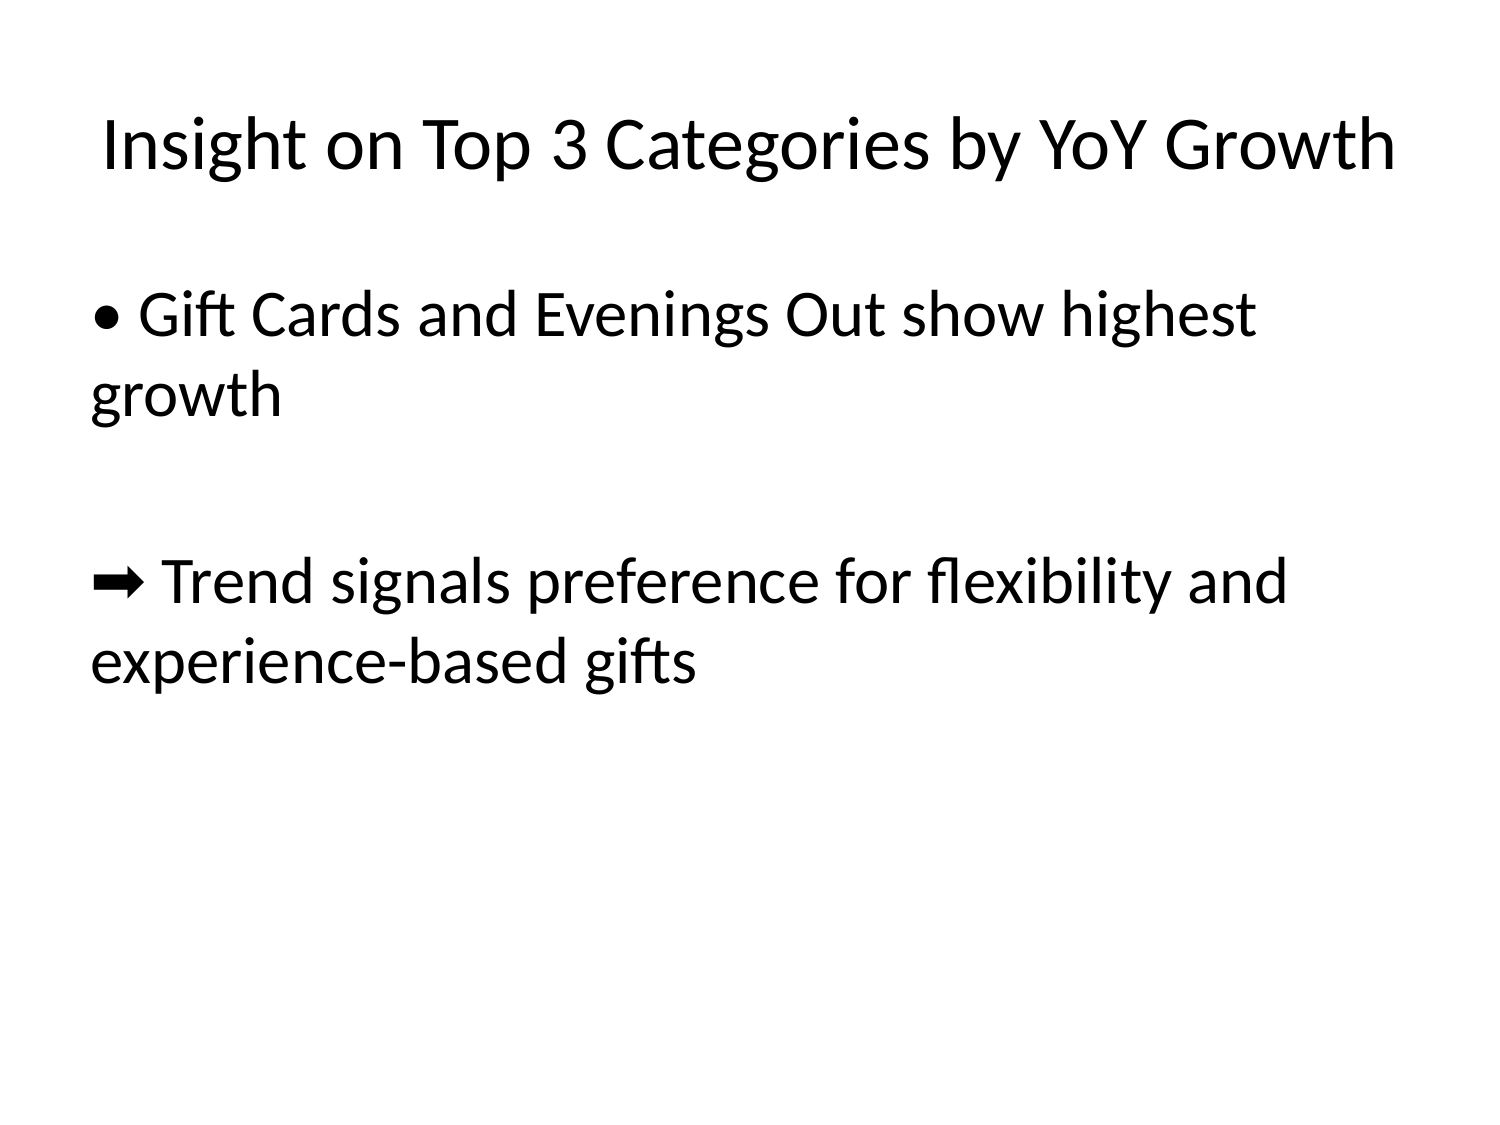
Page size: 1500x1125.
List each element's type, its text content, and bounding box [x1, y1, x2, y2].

title Insight on Top 3 Categories by YoY Growth [75, 45, 1425, 233]
list • Gift Cards and Evenings Out show highest growth ➡️ Trend signals preference for flexibility and experience-based gifts [75, 262, 1425, 1005]
